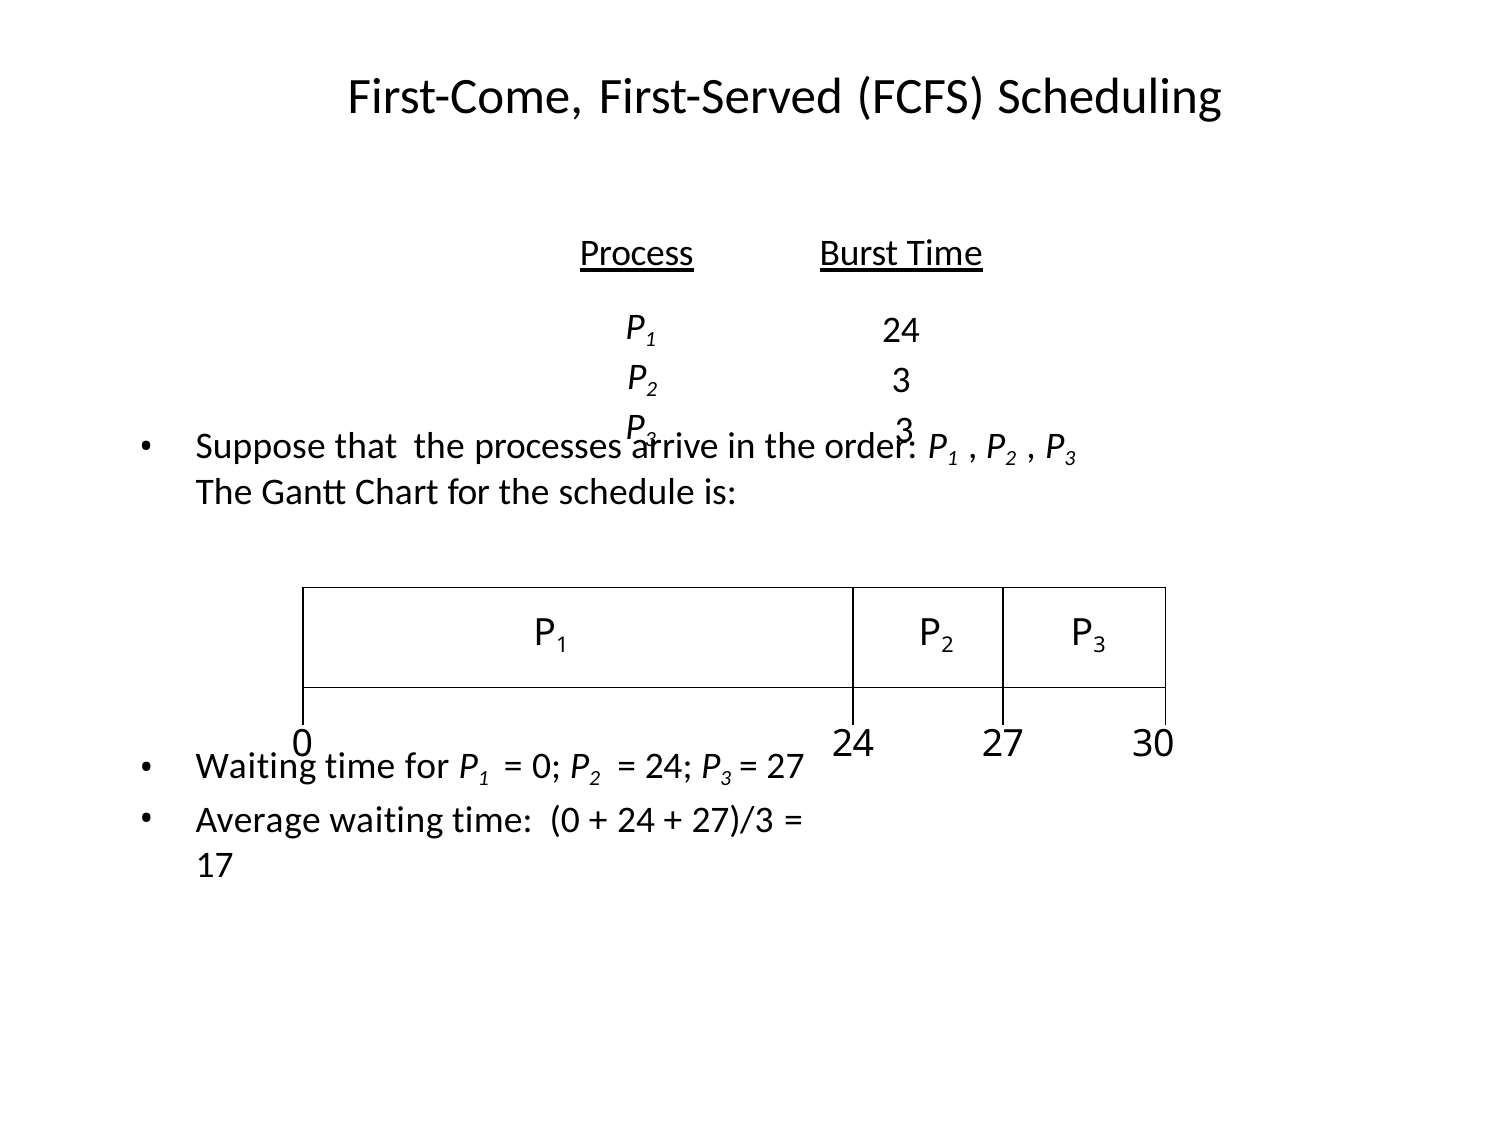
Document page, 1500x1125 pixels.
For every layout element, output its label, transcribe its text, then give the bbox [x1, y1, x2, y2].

table_header Burst Time [757, 239, 1044, 310]
text_box Suppose that the processes arrive in the order: P1 , P2 , P3 The Gantt Chart for the schedule is: [133, 424, 1085, 513]
title First-Come, First-Served (FCFS) Scheduling [345, 59, 1236, 250]
table_header P1 [304, 588, 852, 687]
table_header Process [574, 239, 757, 310]
table_cell [304, 688, 852, 725]
table_header P2 [854, 588, 1002, 687]
text_box 24 [829, 716, 875, 764]
text_box 0 [289, 716, 315, 764]
table_cell P2 [574, 362, 757, 412]
table_cell 3 [757, 362, 1044, 412]
table_header P3 [1004, 588, 1165, 687]
text_box 30 [1129, 716, 1175, 764]
table_cell [1004, 688, 1165, 725]
table_cell P1 [574, 310, 757, 362]
table_cell [854, 688, 1002, 725]
table_cell 24 [757, 310, 1044, 362]
text_box Waiting time for P1 = 0; P2 = 24; P3 = 27 Average waiting time: (0 + 24 + 27)/3 = 17 [131, 734, 847, 885]
text_box 27 [979, 716, 1025, 764]
table_cell P3 [574, 412, 757, 424]
table_cell 3 [757, 412, 1044, 424]
